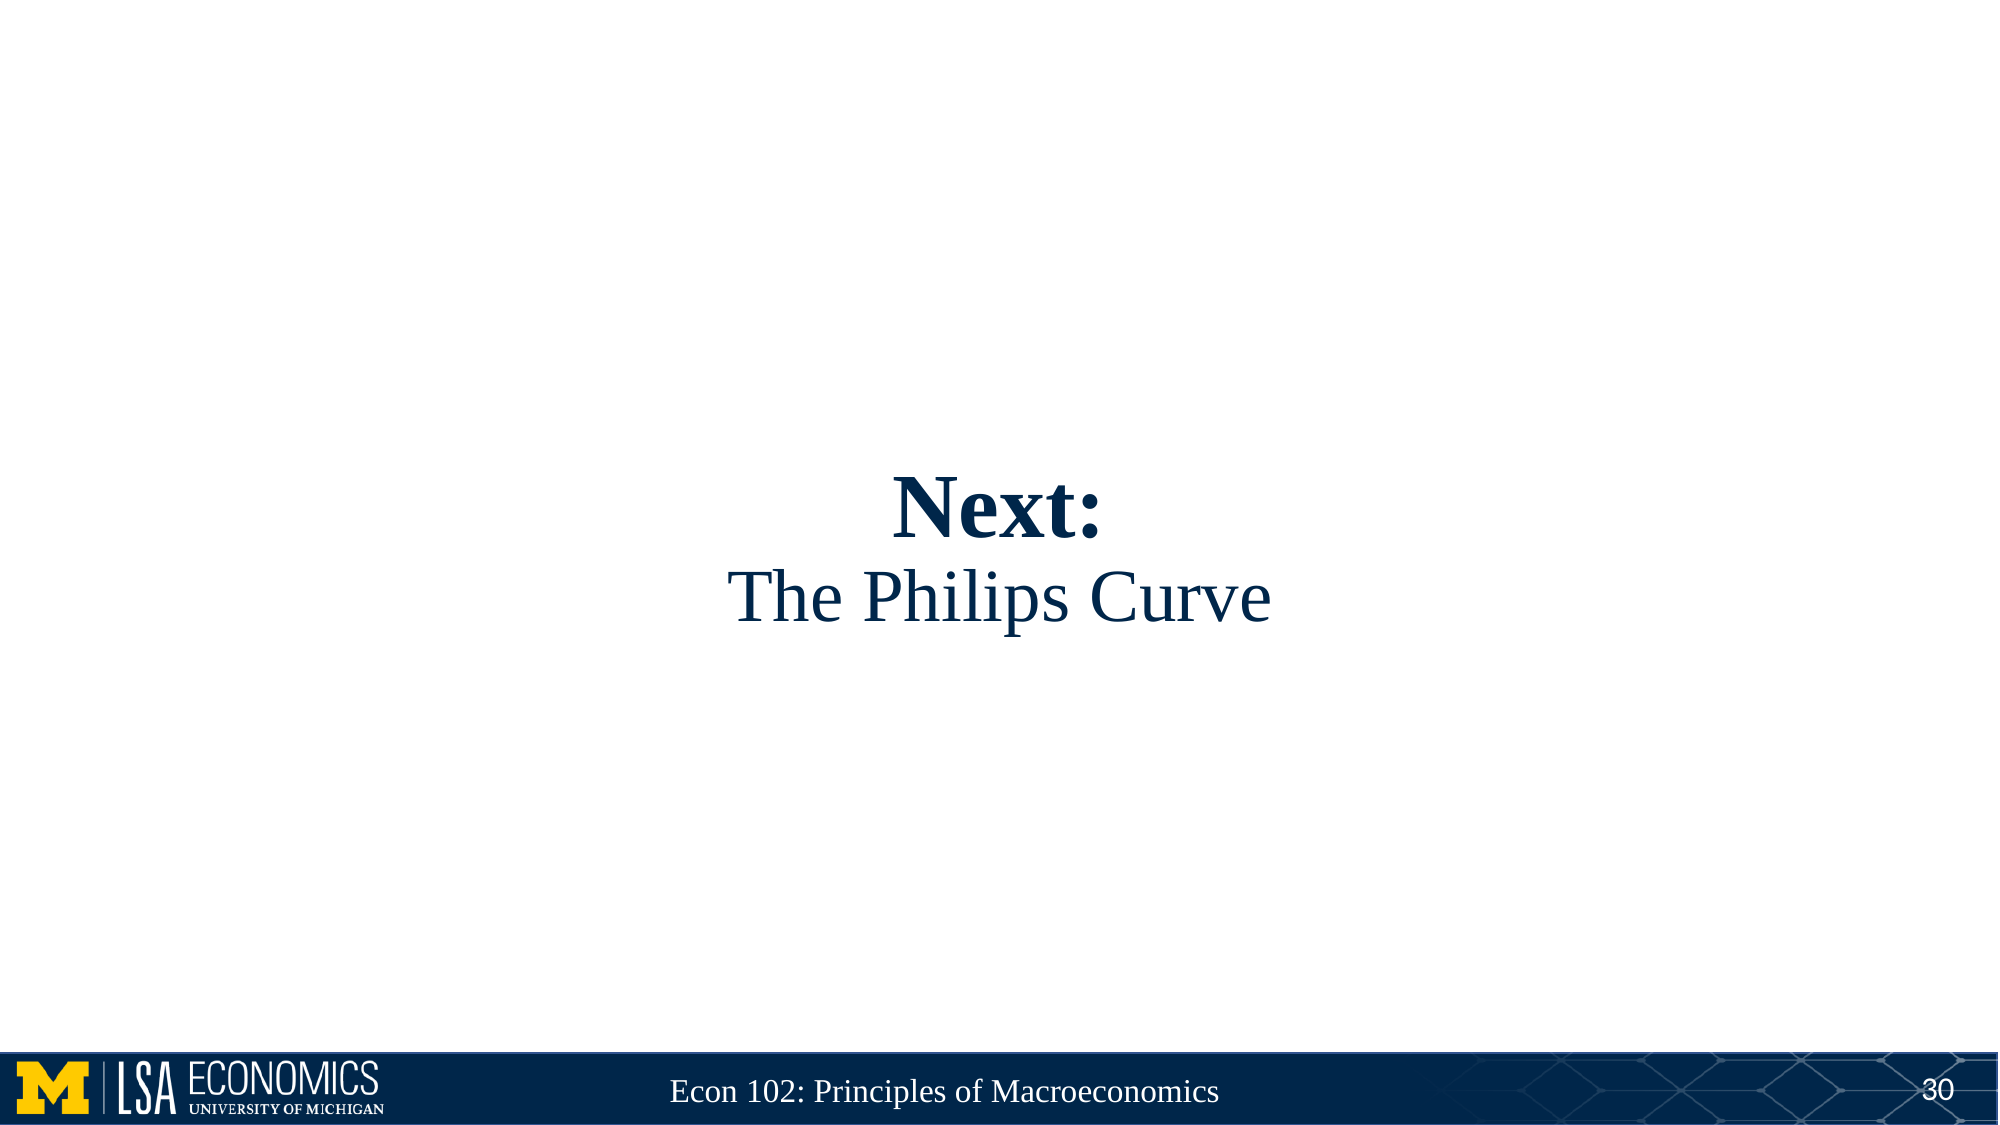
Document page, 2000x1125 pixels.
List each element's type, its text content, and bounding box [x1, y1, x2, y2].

list Next: The Philips Curve [99, 448, 1900, 1106]
slide_number 30 [1834, 1057, 1975, 1117]
picture [1363, 1052, 2000, 1125]
footer Econ 102: Principles of Macroeconomics [607, 1059, 1283, 1120]
picture [16, 1060, 384, 1115]
